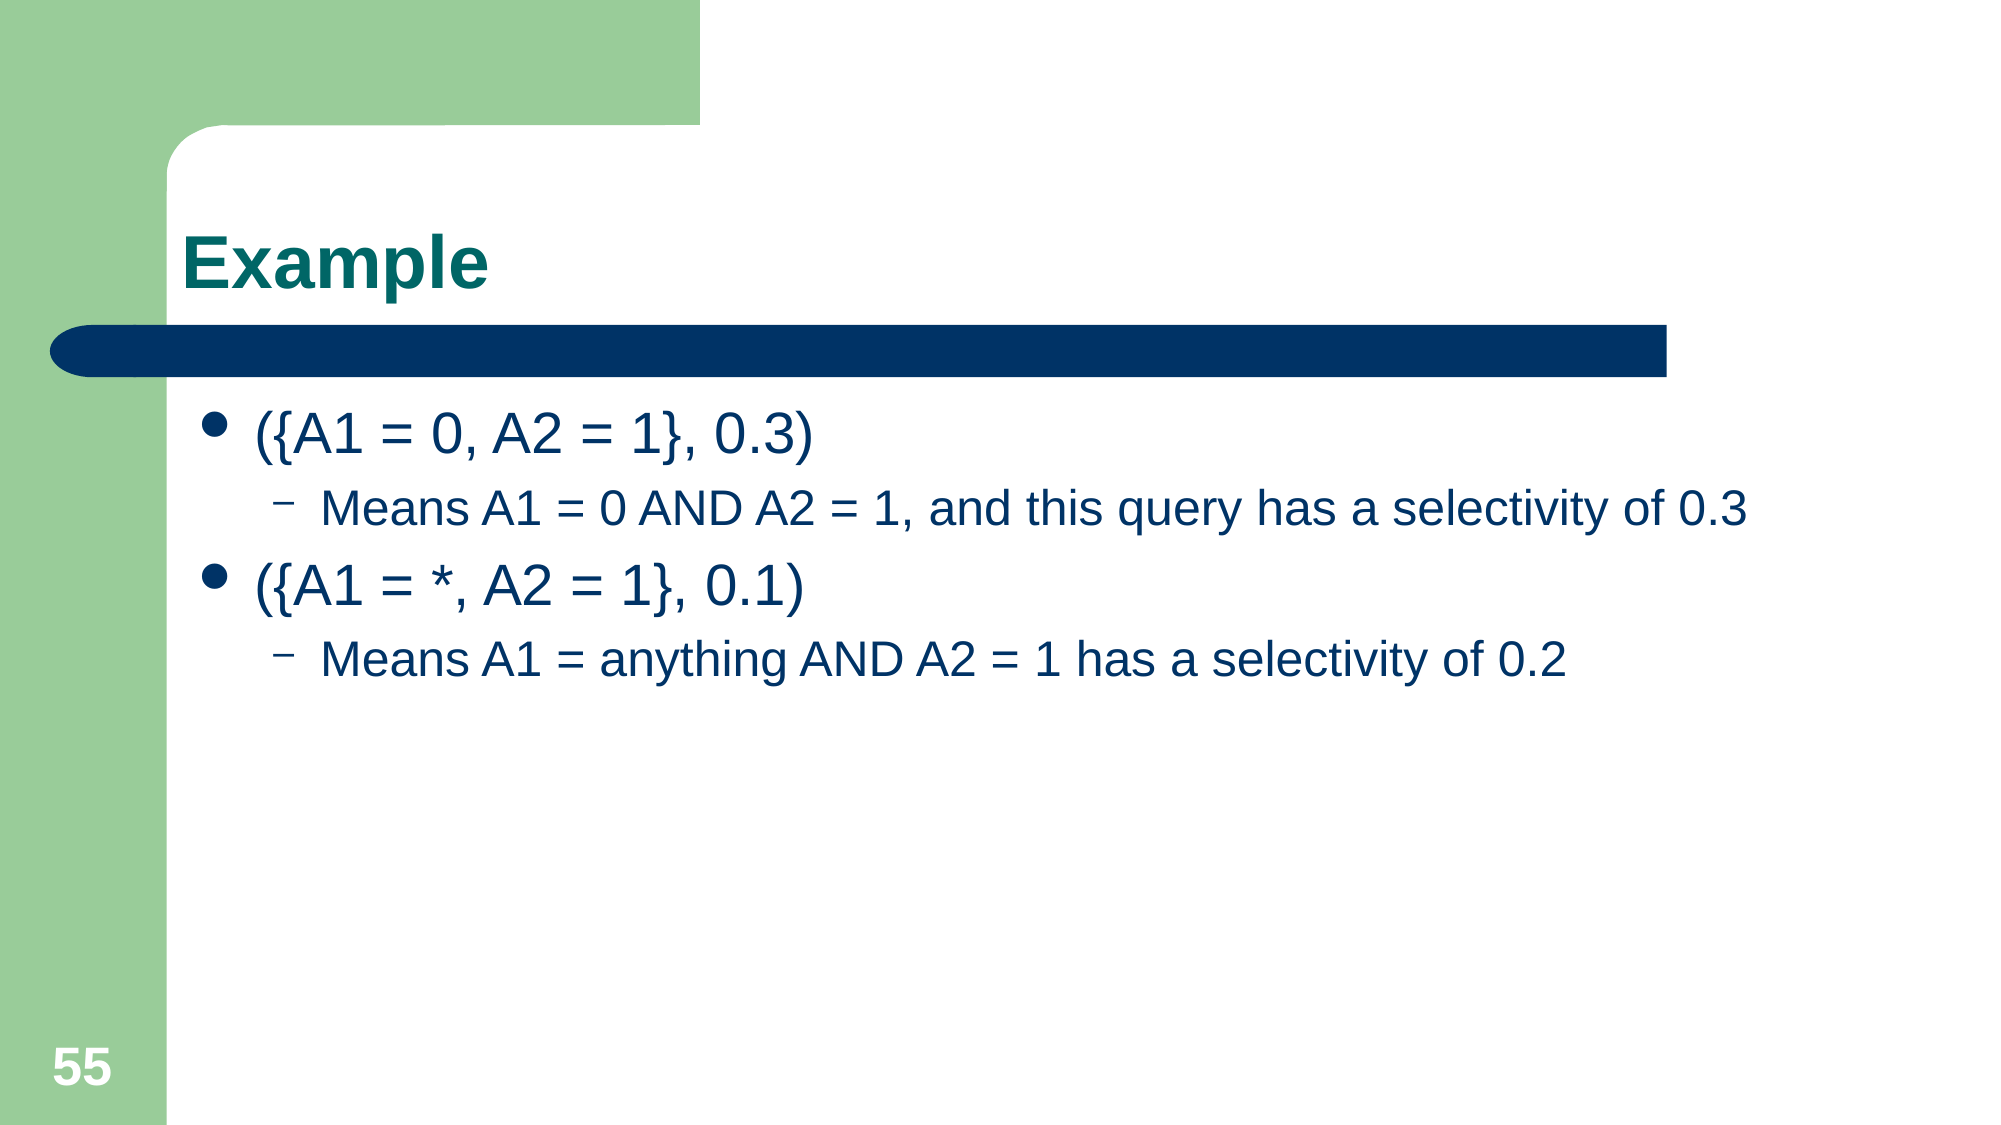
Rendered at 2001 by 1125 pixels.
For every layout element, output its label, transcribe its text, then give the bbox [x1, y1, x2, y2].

slide_number 55 [18, 1023, 147, 1105]
list ({A1 = 0, A2 = 1}, 0.3) Means A1 = 0 AND A2 = 1, and this query has a selectivity of 0.3 ({A1 = *, A2 = 1}, 0.1) Means A1 = anything AND A2 = 1 has a selectivity of 0.2 [183, 387, 1866, 999]
title Example [166, 125, 1900, 313]
